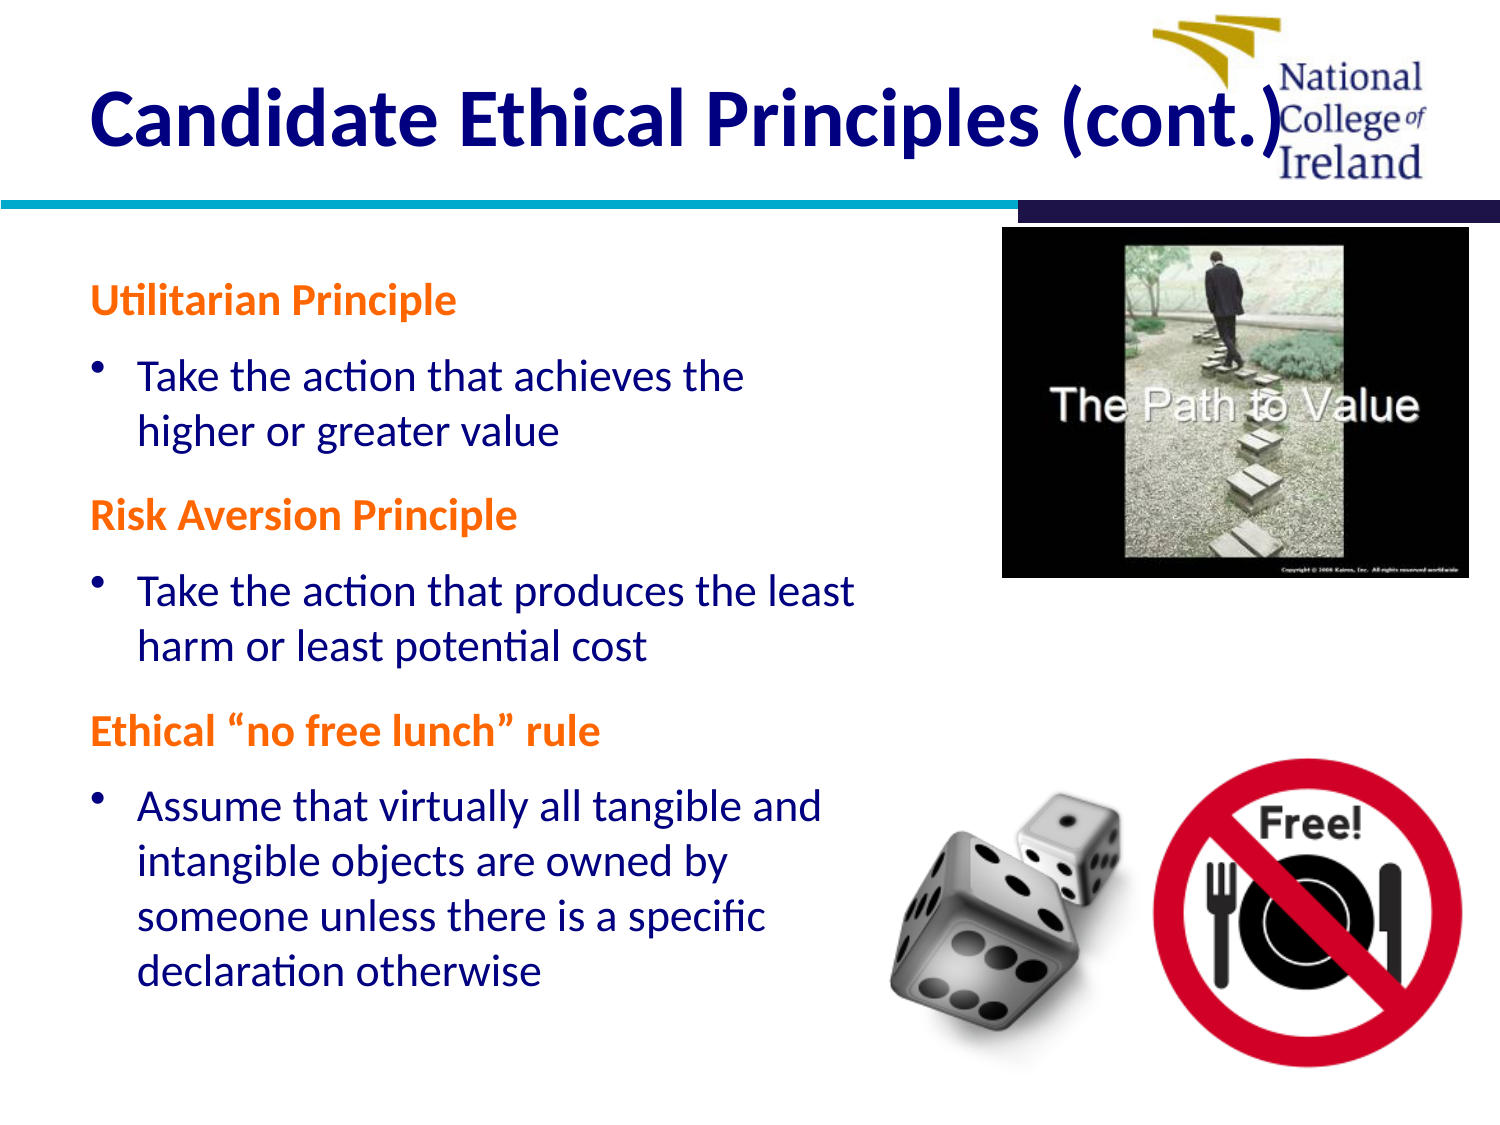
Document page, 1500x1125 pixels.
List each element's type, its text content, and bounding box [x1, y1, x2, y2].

title Candidate Ethical Principles (cont.) [75, 19, 1425, 207]
picture [1001, 226, 1469, 578]
picture [857, 751, 1469, 1093]
list Utilitarian Principle Take the action that achieves the higher or greater value Risk Aversion Principle Take the action that produces the least harm or least potential cost Ethical “no free lunch” rule Assume that virtually all tangible and intangible objects are owned by someone unless there is a specific declaration otherwise [75, 262, 880, 1005]
